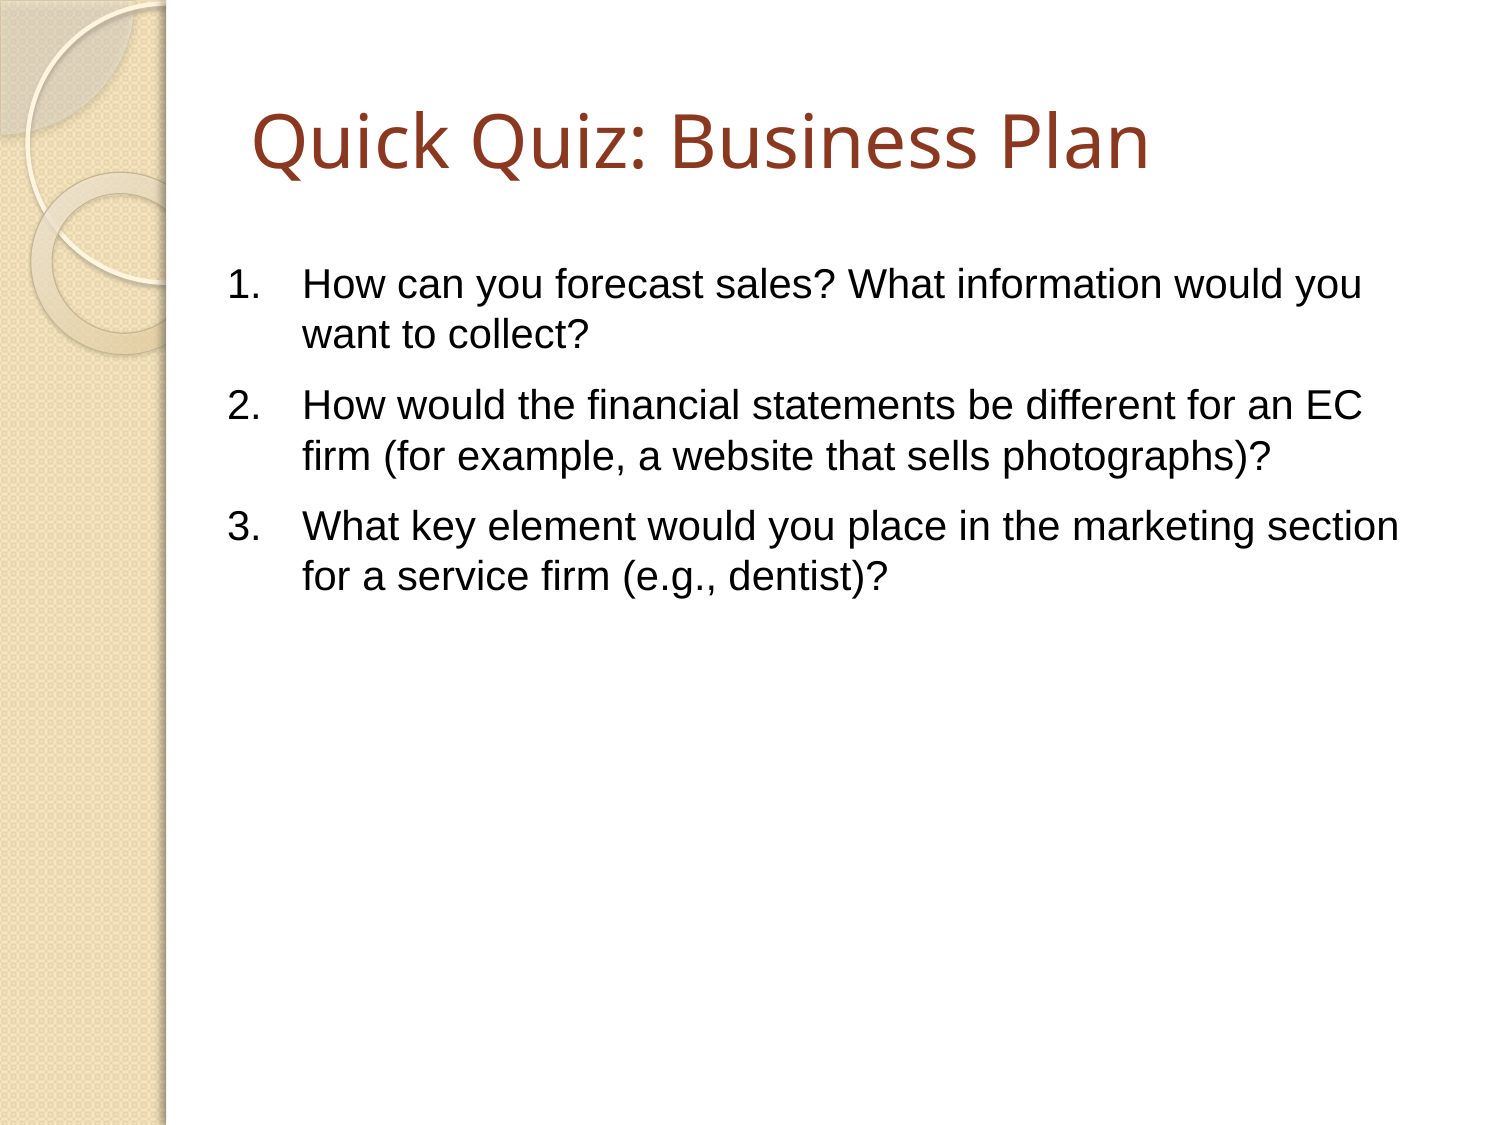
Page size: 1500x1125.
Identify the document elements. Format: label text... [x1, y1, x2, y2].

title Quick Quiz: Business Plan [235, 45, 1466, 233]
text_box 1. How can you forecast sales? What information would you want to collect? 2. How would the financial statements be different for an EC firm (for example, a website that sells photographs)? 3. What key element would you place in the marketing section for a service firm (e.g., dentist)? [212, 249, 1425, 607]
